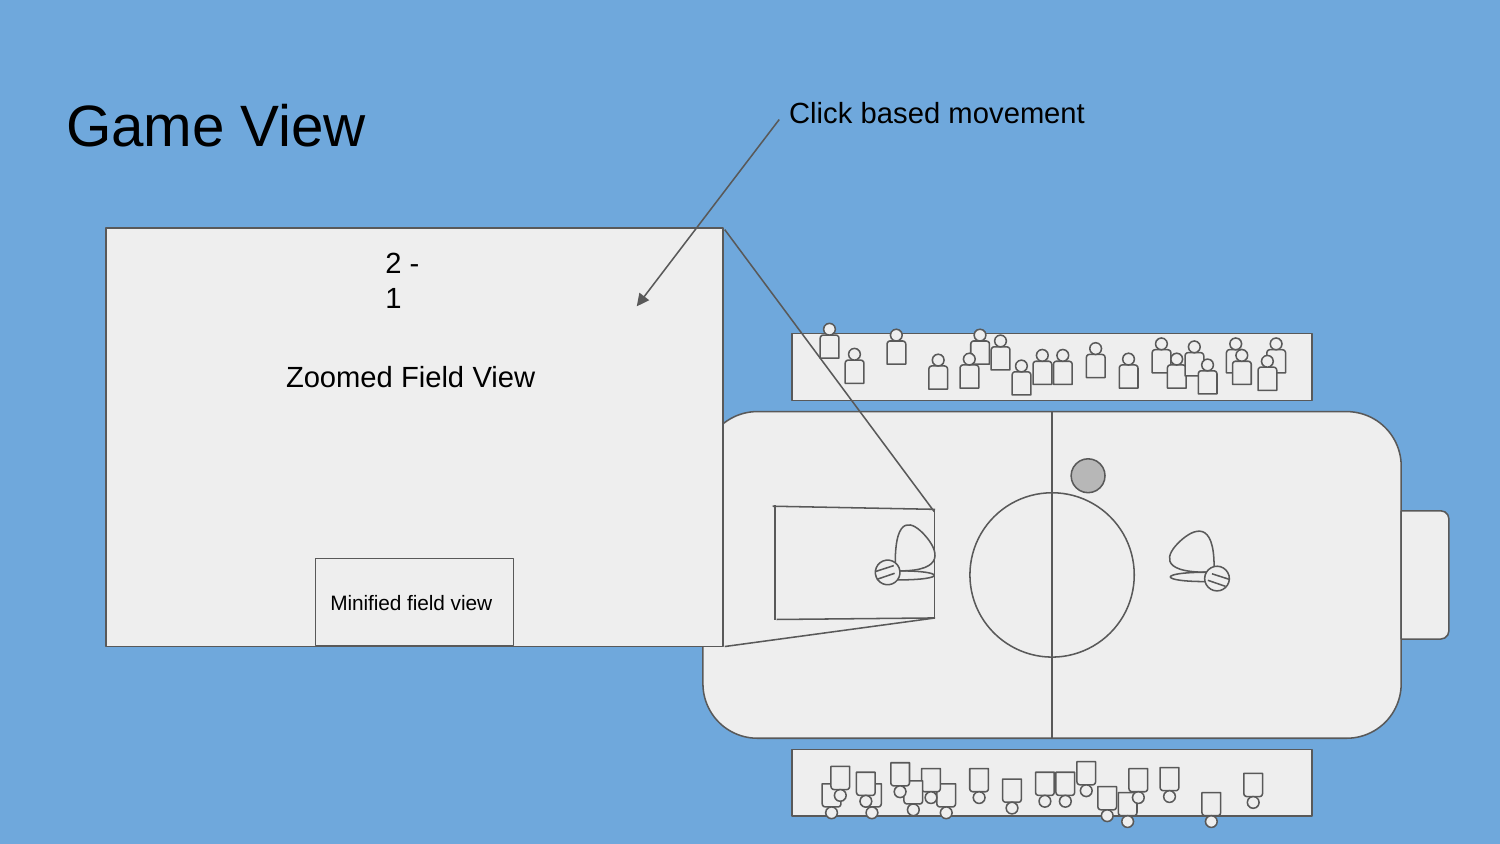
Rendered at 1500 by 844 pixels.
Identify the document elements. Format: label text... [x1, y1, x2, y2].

text_box [1118, 792, 1137, 816]
text_box [1170, 353, 1183, 366]
text_box [1039, 795, 1051, 808]
text_box Minified field view [315, 574, 514, 629]
text_box [1235, 349, 1248, 362]
text_box [1086, 354, 1106, 378]
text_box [724, 229, 935, 512]
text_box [636, 119, 780, 307]
text_box [1053, 411, 1402, 739]
text_box Click based movement [774, 79, 1103, 138]
text_box [894, 785, 907, 798]
text_box [315, 629, 514, 646]
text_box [1206, 566, 1215, 573]
text_box [903, 780, 923, 805]
text_box [940, 806, 953, 819]
text_box [1006, 802, 1018, 814]
text_box [1080, 784, 1093, 797]
text_box [870, 783, 882, 807]
title Game View [51, 72, 1449, 167]
text_box [866, 806, 878, 819]
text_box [897, 570, 901, 581]
text_box [1201, 792, 1221, 816]
text_box [1270, 337, 1283, 350]
text_box [1097, 786, 1117, 810]
text_box [1201, 359, 1214, 371]
text_box [1247, 796, 1260, 809]
text_box [830, 766, 850, 790]
text_box [1056, 349, 1069, 362]
text_box [822, 783, 841, 807]
text_box [1053, 361, 1073, 385]
text_box 2 - 1 [370, 229, 459, 289]
text_box [1185, 352, 1204, 376]
text_box [1012, 371, 1031, 395]
text_box [1167, 364, 1187, 389]
text_box [1188, 340, 1201, 353]
text_box [1401, 510, 1449, 640]
text_box [1071, 458, 1106, 493]
text_box [315, 558, 514, 574]
text_box [1036, 349, 1049, 362]
text_box [1033, 361, 1052, 385]
text_box [825, 806, 838, 819]
text_box [105, 227, 724, 647]
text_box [724, 617, 936, 647]
text_box [1232, 361, 1252, 385]
text_box [859, 795, 872, 808]
text_box [936, 783, 956, 807]
text_box [890, 762, 910, 786]
text_box [1226, 349, 1238, 373]
text_box [1089, 342, 1102, 355]
text_box [938, 365, 948, 390]
text_box [1205, 815, 1218, 828]
text_box [960, 364, 979, 389]
text_box [938, 354, 945, 367]
text_box [925, 791, 937, 804]
text_box [970, 340, 990, 365]
text_box [1121, 815, 1134, 828]
text_box [1258, 367, 1277, 391]
text_box [1059, 795, 1072, 808]
text_box [938, 333, 1312, 401]
text_box [991, 346, 1010, 370]
text_box [1243, 773, 1263, 797]
text_box [1198, 370, 1218, 394]
text_box [792, 749, 1312, 817]
text_box [1122, 353, 1135, 366]
text_box [1076, 761, 1096, 785]
text_box [963, 353, 976, 366]
text_box [1035, 772, 1055, 796]
text_box [1261, 355, 1274, 368]
text_box [1152, 349, 1171, 373]
text_box [973, 791, 986, 804]
text_box [1160, 767, 1179, 791]
text_box [1128, 768, 1148, 792]
text_box [1217, 566, 1230, 578]
text_box [907, 803, 920, 816]
text_box [969, 492, 1047, 657]
text_box [994, 335, 1007, 347]
text_box [921, 768, 941, 792]
text_box [974, 329, 986, 342]
text_box [875, 560, 884, 570]
text_box [1266, 349, 1286, 373]
text_box Zoomed Field View [271, 343, 558, 398]
text_box [1119, 364, 1138, 389]
text_box [1229, 337, 1242, 350]
text_box [1155, 337, 1168, 350]
text_box [969, 768, 989, 792]
text_box [1015, 360, 1028, 372]
text_box [1055, 772, 1075, 796]
text_box [1002, 779, 1022, 803]
text_box [1163, 790, 1176, 803]
text_box [702, 411, 1051, 739]
text_box [1101, 809, 1114, 822]
text_box [856, 772, 876, 796]
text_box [776, 505, 936, 510]
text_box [894, 562, 901, 571]
text_box [1132, 791, 1145, 804]
text_box [1057, 492, 1135, 657]
text_box [834, 789, 847, 802]
